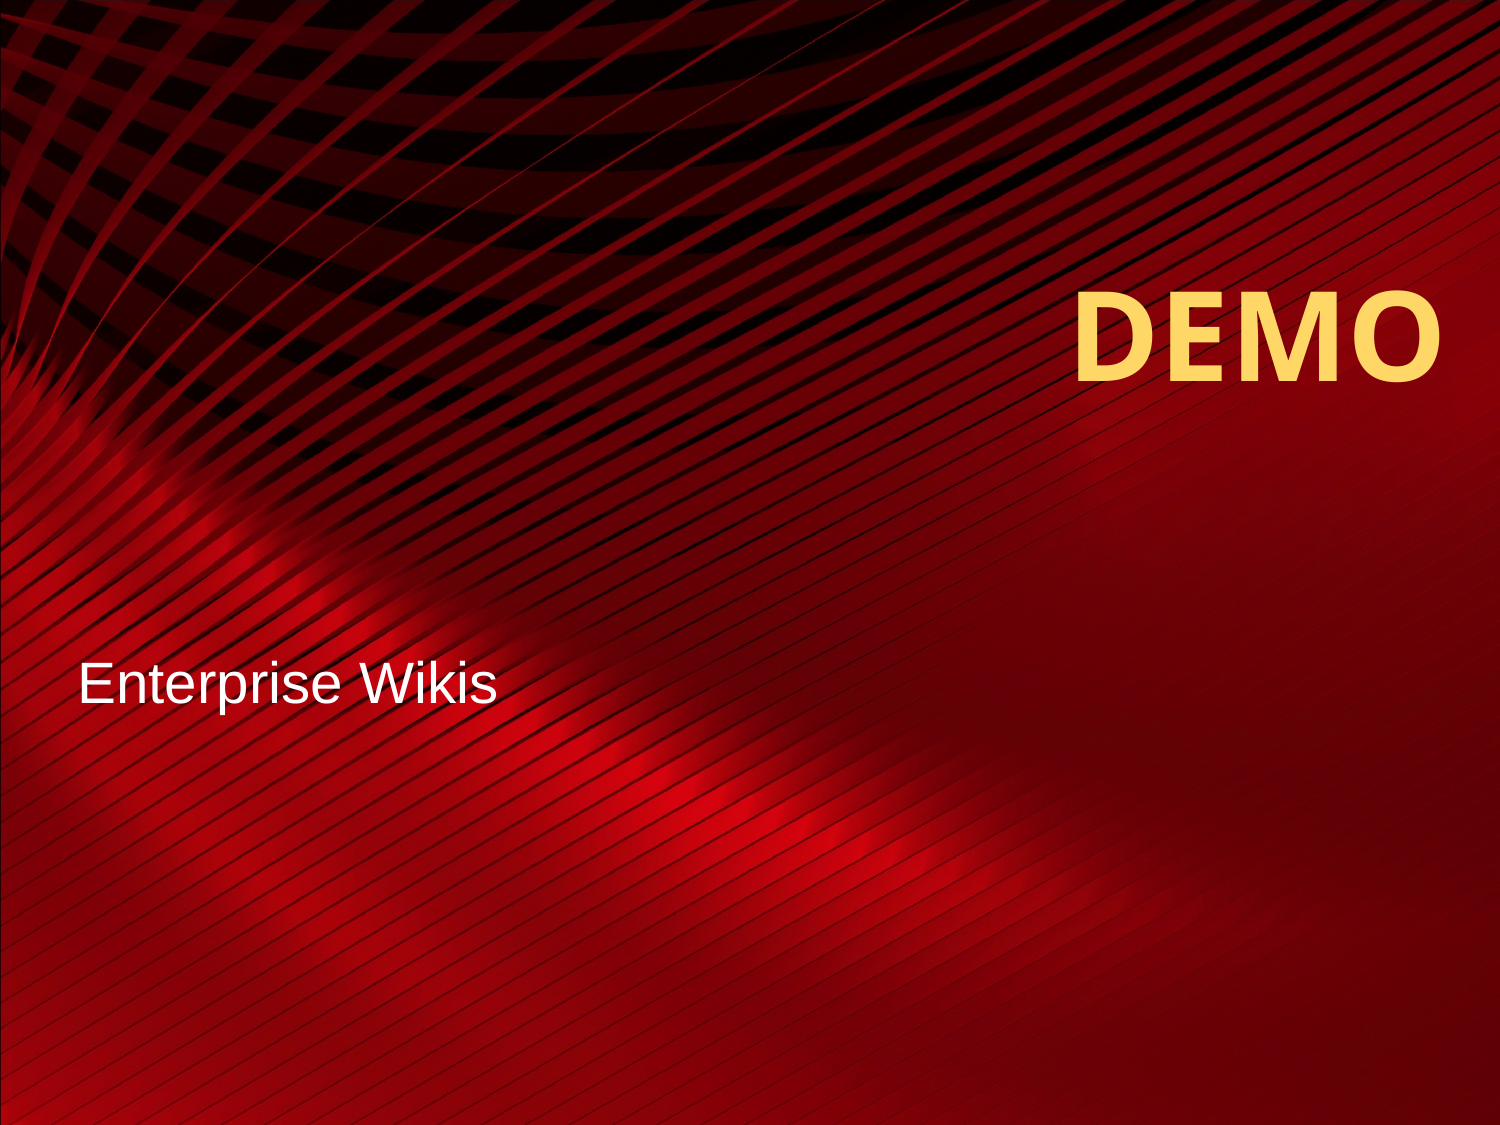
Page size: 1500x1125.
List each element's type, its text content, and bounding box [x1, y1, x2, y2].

list Enterprise Wikis [62, 637, 1213, 813]
title DEMO [50, 262, 1463, 400]
picture [0, 0, 1500, 1125]
